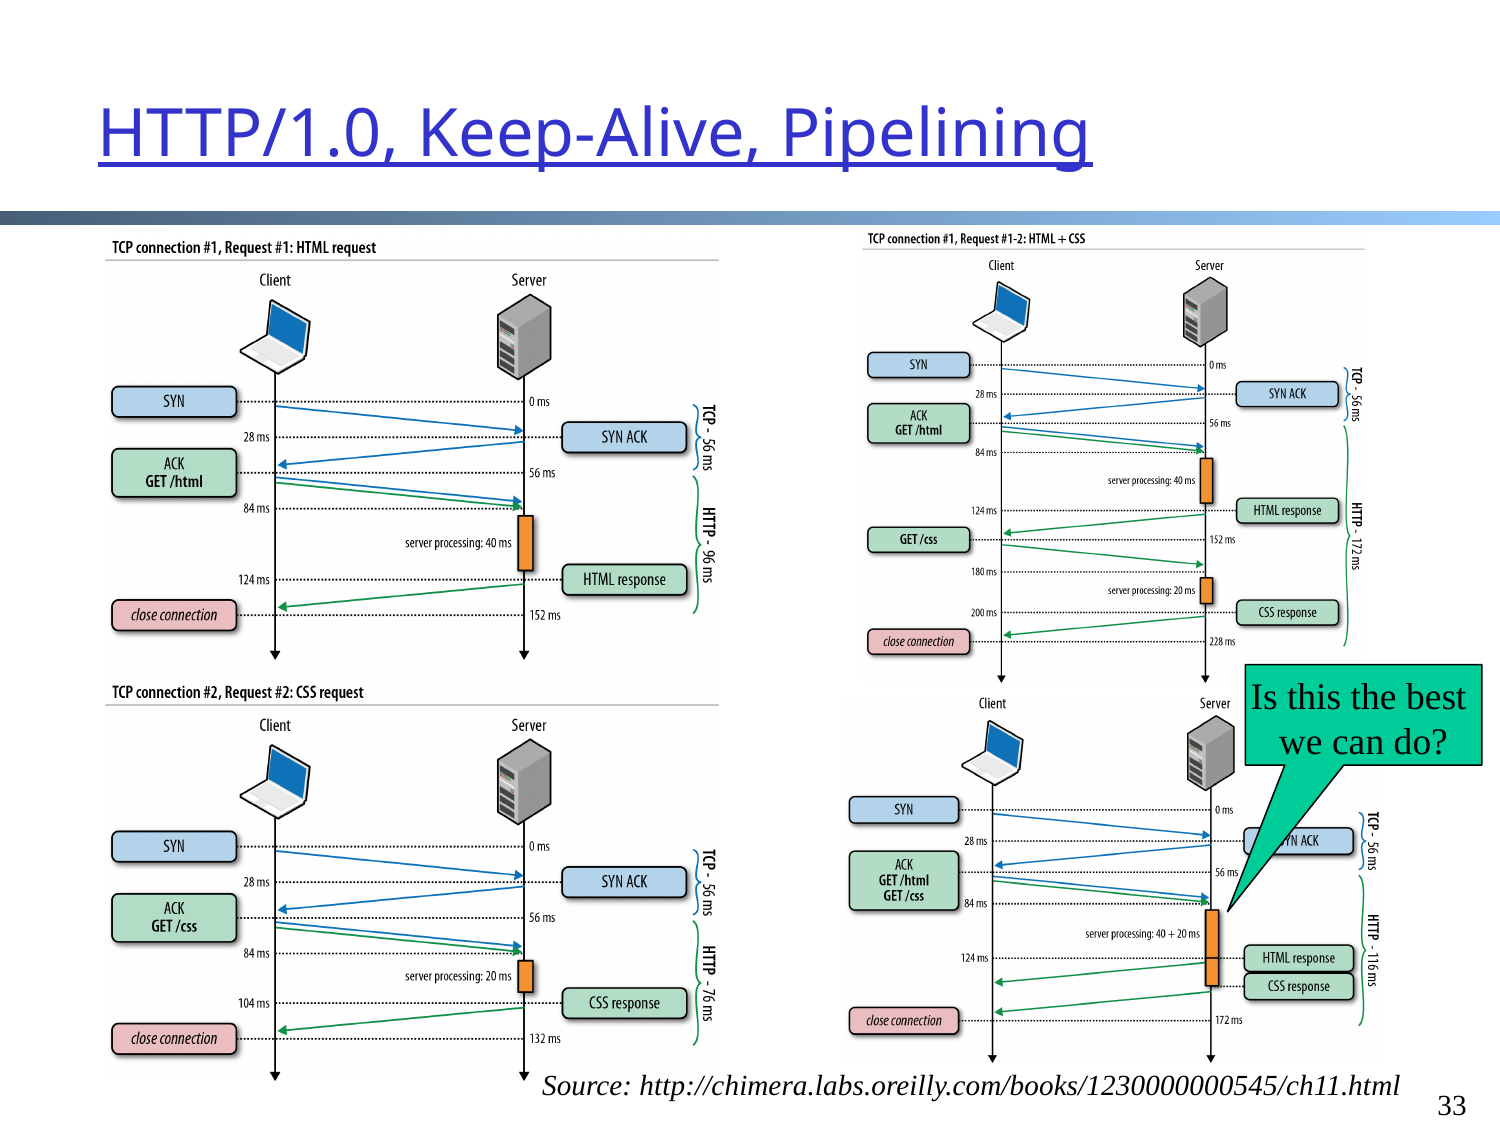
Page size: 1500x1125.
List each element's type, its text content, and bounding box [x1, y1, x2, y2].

text_box Is this the best we can do? [1245, 664, 1482, 766]
text_box Source: http://chimera.labs.oreilly.com/books/1230000000545/ch11.html [241, 1059, 1417, 1109]
title HTTP/1.0, Keep-Alive, Pipelining [82, 61, 1358, 199]
picture [104, 238, 719, 1081]
slide_number 33 [1406, 1078, 1482, 1125]
picture [862, 230, 1365, 683]
picture [844, 695, 1381, 1063]
